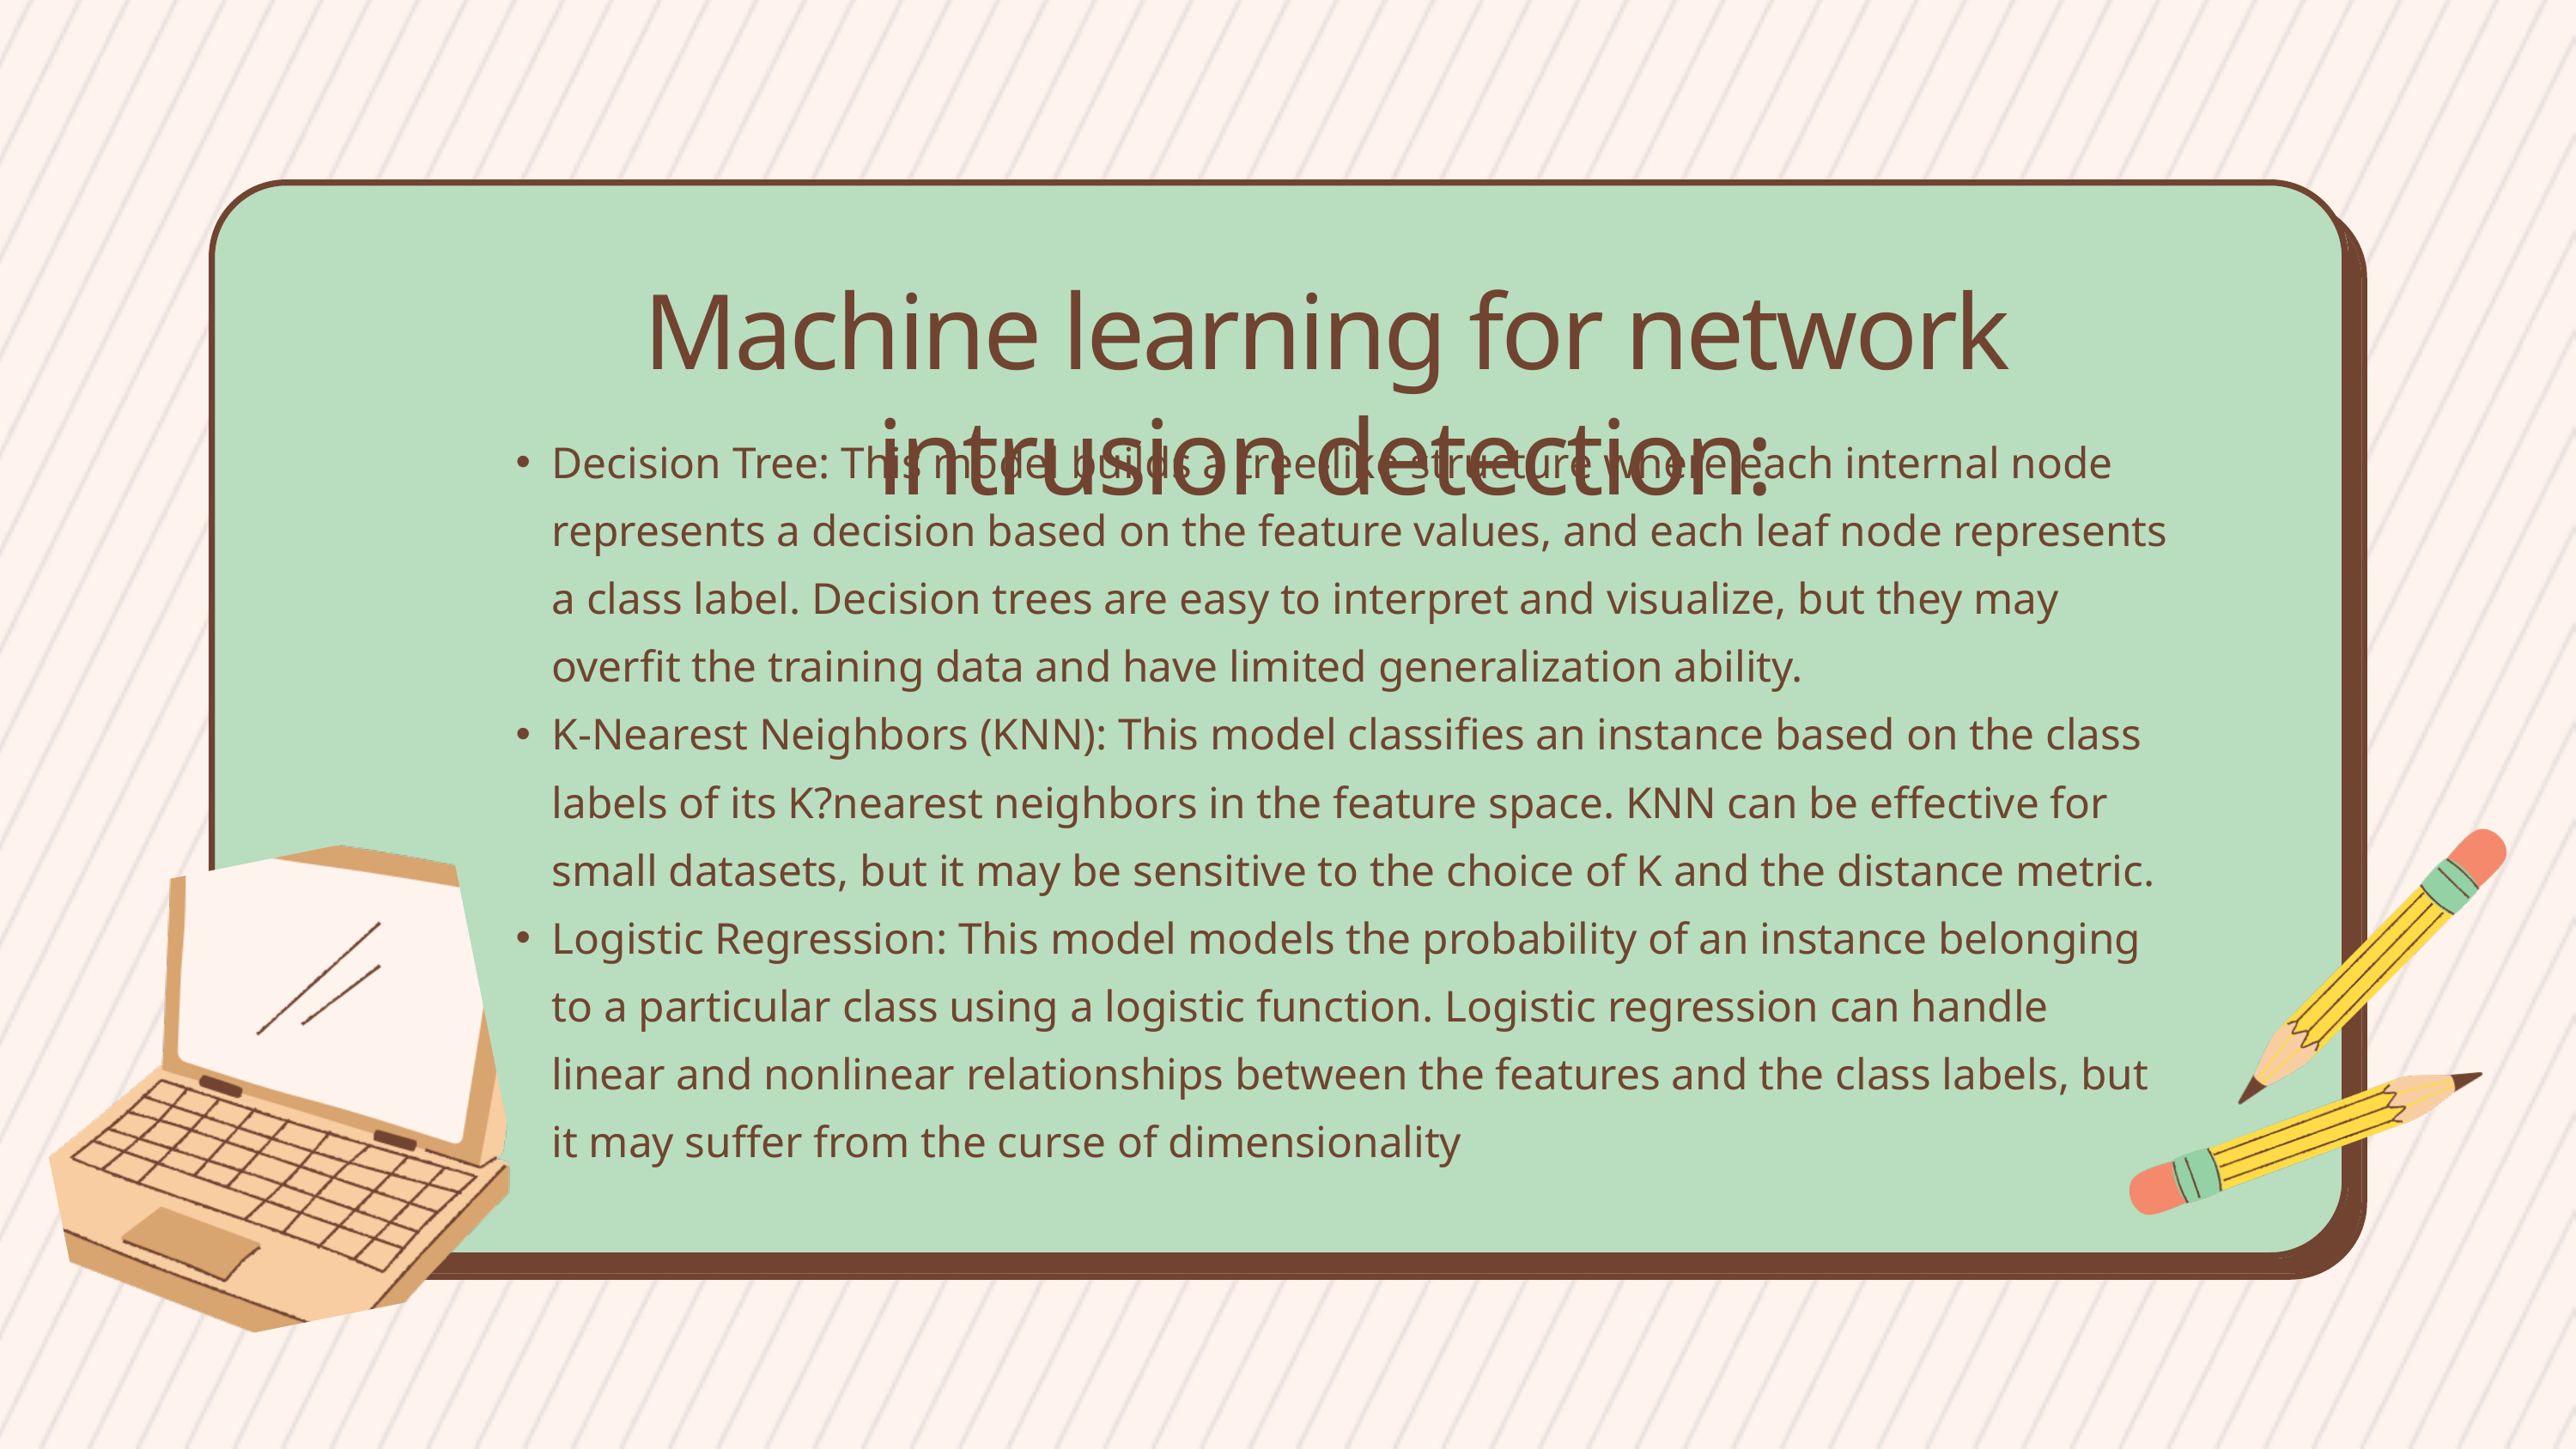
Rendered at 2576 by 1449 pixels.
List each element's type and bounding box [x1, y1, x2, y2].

text_box [208, 179, 2367, 1280]
text_box [0, 0, 2576, 1449]
text_box [2370, 823, 2510, 1216]
text_box [0, 871, 471, 1366]
